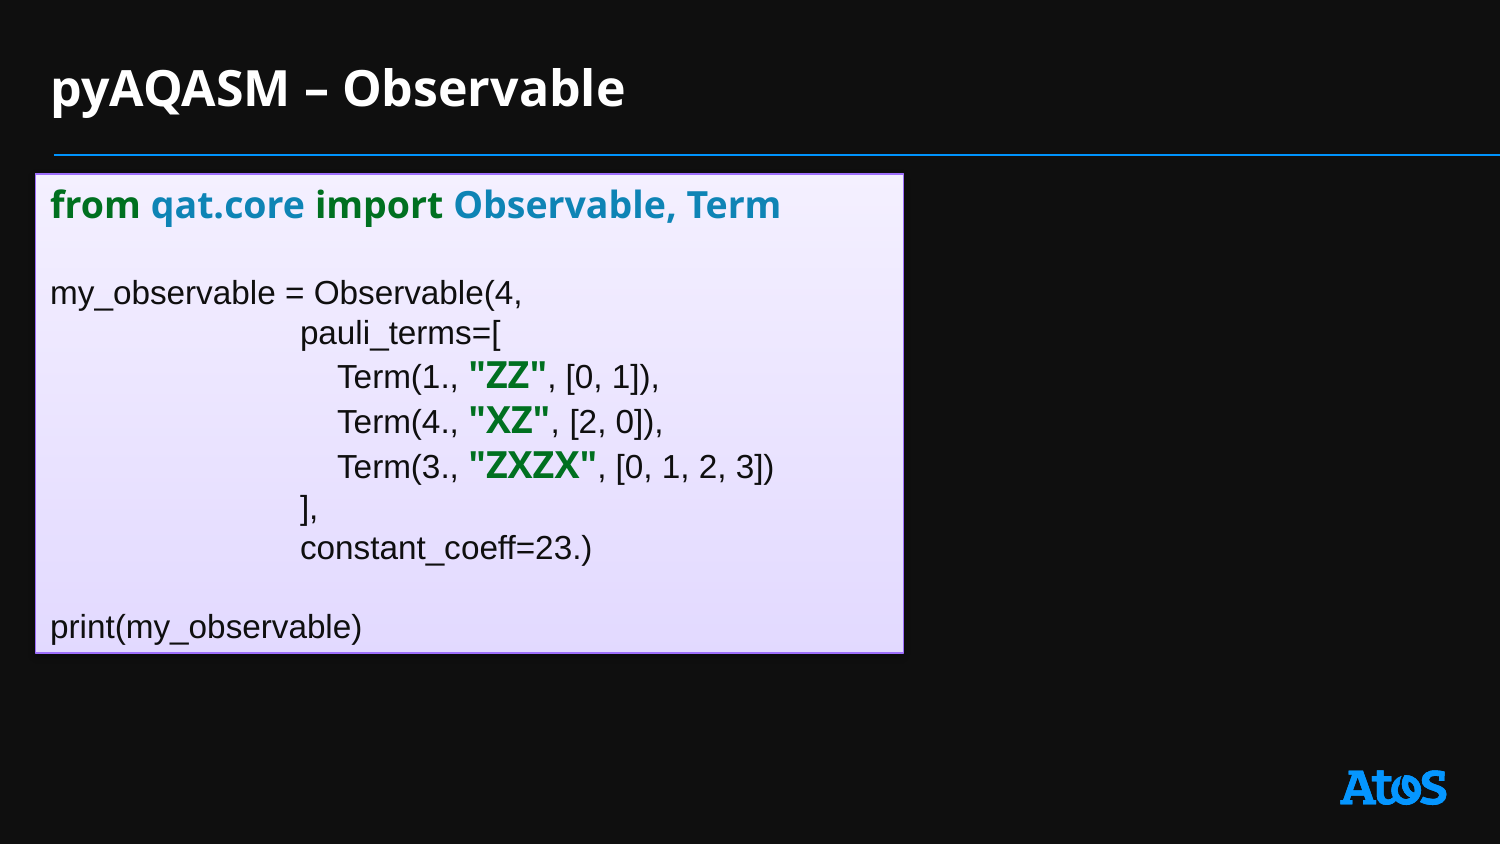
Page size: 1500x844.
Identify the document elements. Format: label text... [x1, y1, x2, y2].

title pyAQASM – Observable [35, 20, 1471, 152]
text_box from qat.core import Observable, Term my_observable = Observable(4, pauli_terms=[ Term(1., "ZZ", [0, 1]), Term(4., "XZ", [2, 0]), Term(3., "ZXZX", [0, 1, 2, 3]) ], constant_coeff=23.) print(my_observable) [35, 173, 904, 654]
